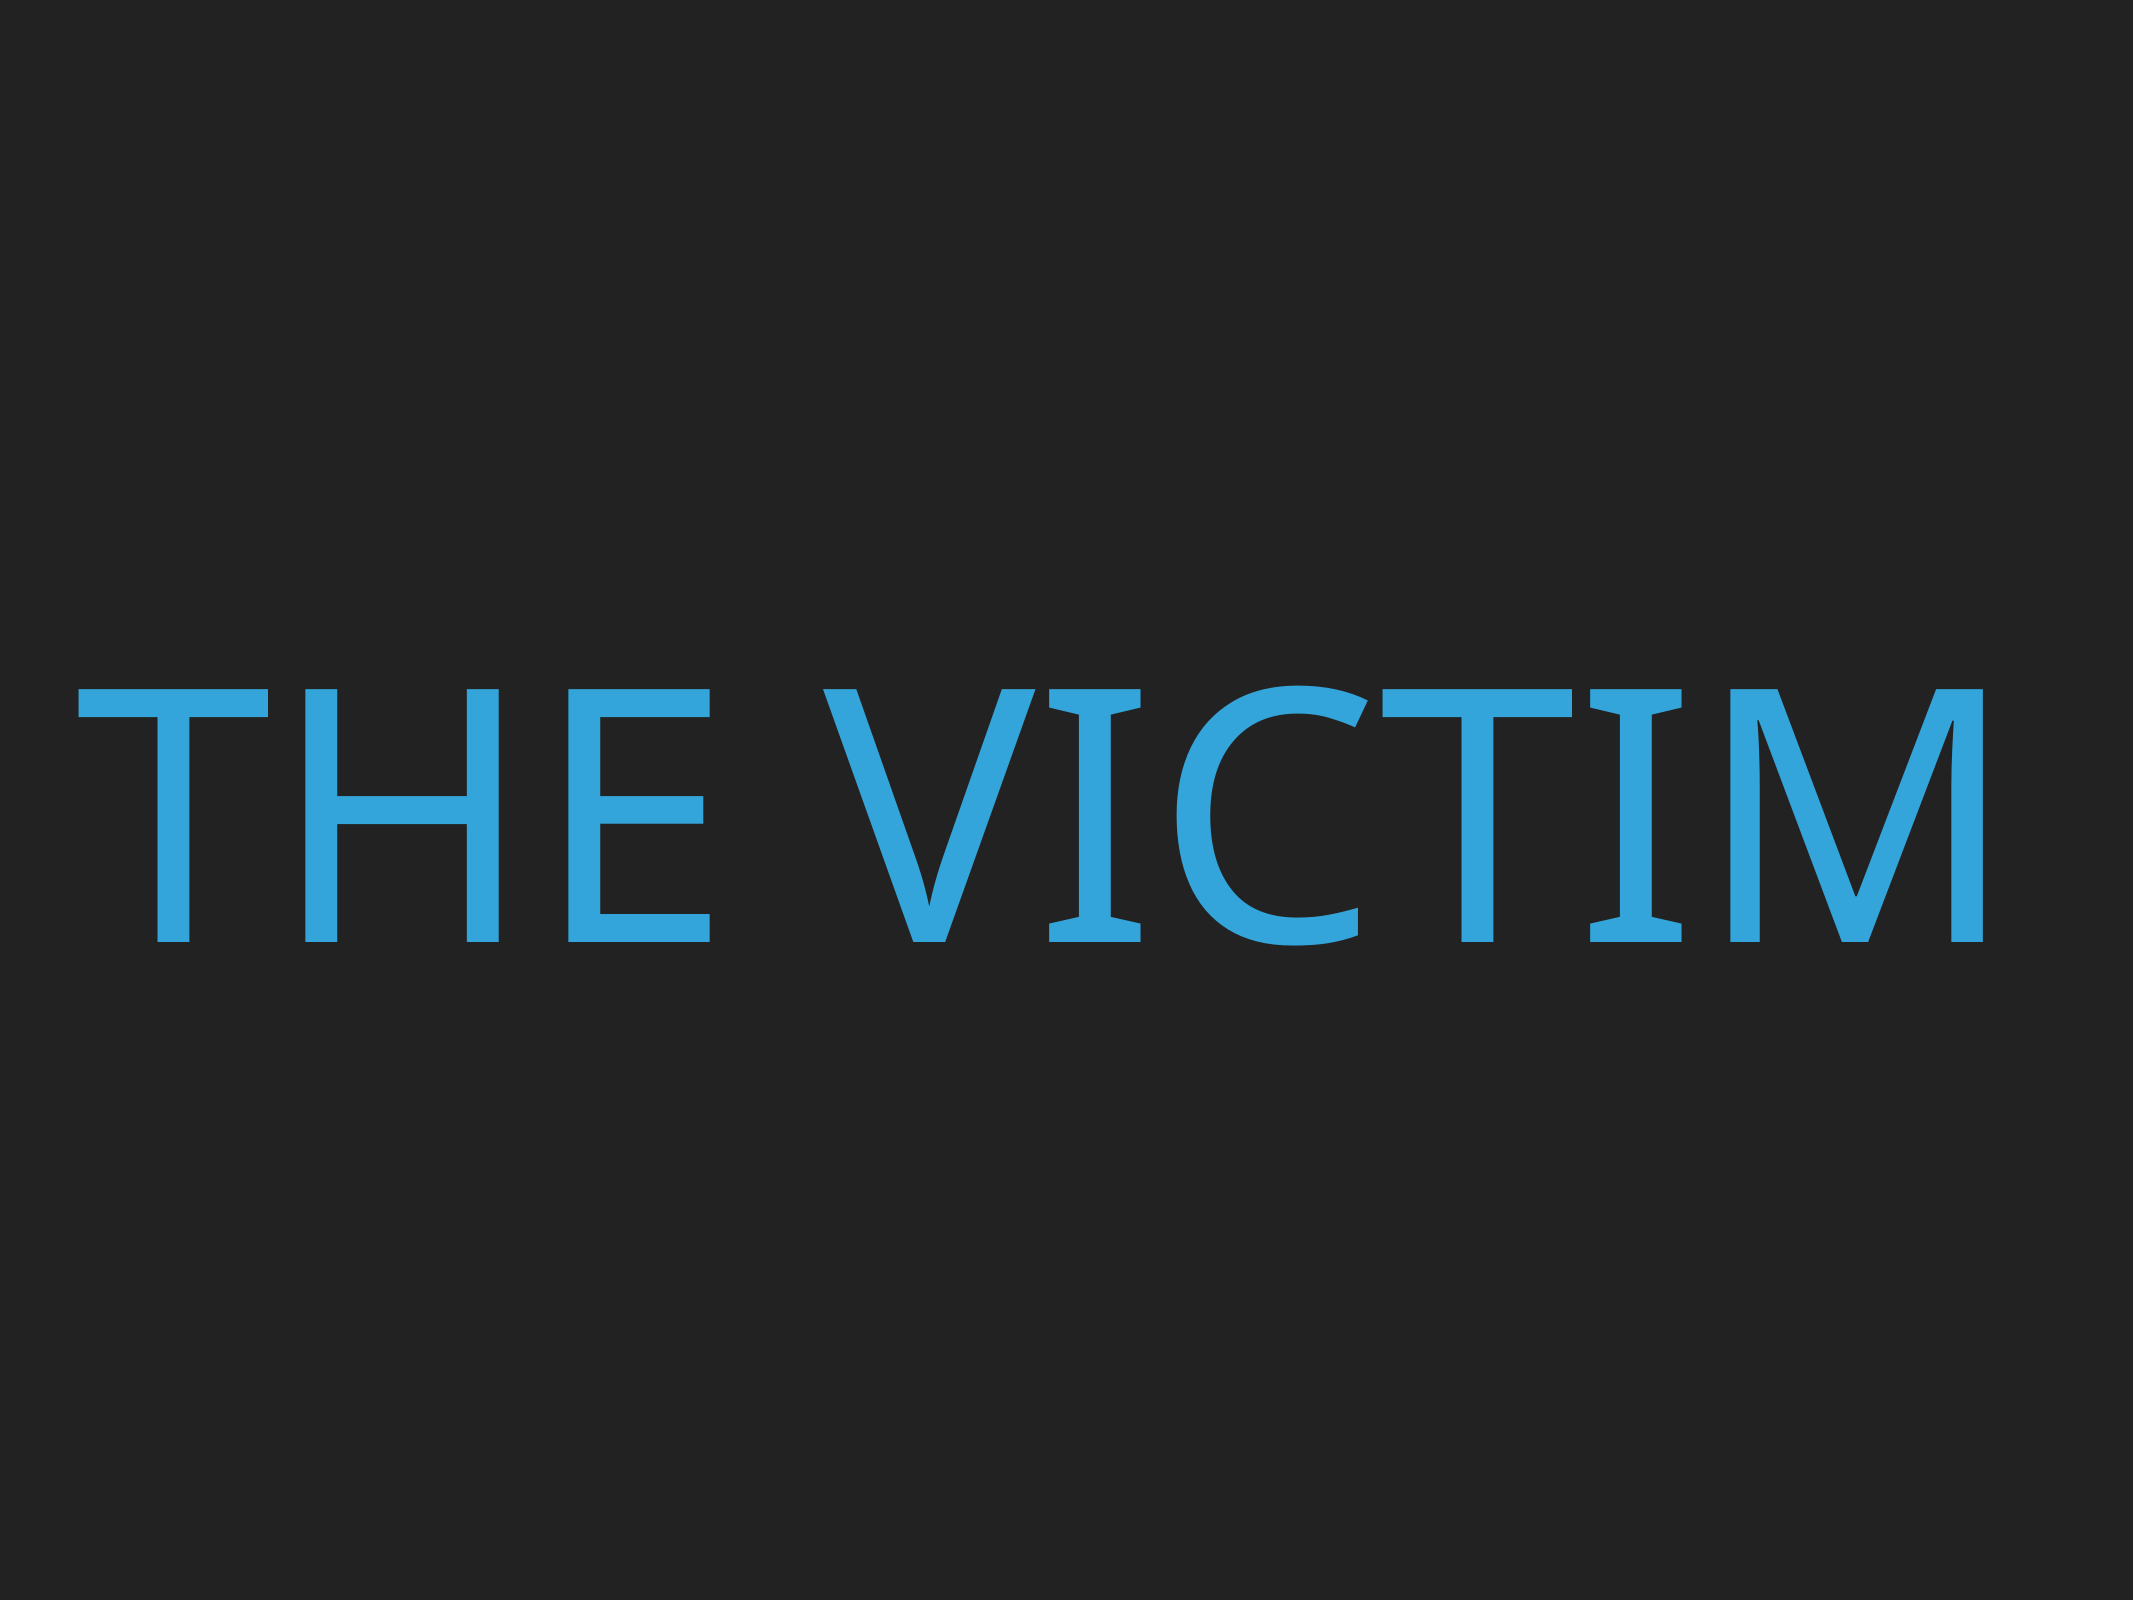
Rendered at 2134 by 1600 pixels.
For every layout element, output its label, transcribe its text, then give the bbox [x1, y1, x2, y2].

title The Victim [66, 661, 2068, 1405]
